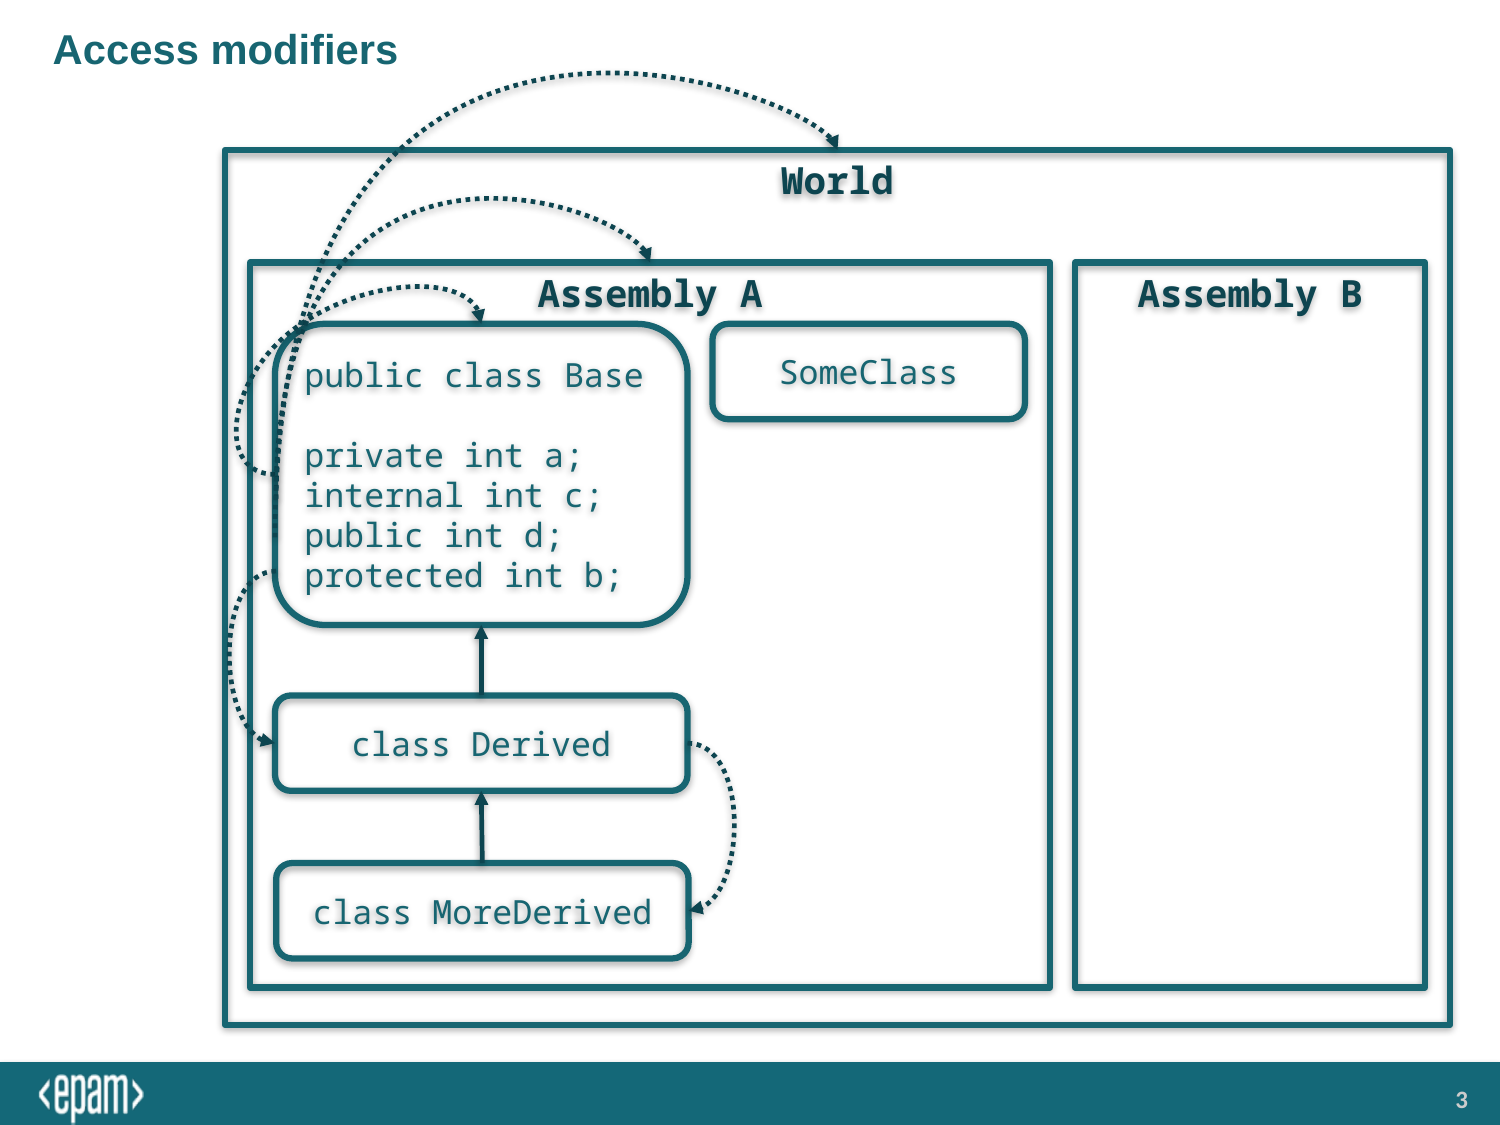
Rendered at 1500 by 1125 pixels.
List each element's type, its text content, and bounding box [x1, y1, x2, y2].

text_box class MoreDerived [275, 862, 690, 960]
text_box World [224, 149, 1451, 1026]
picture [38, 1074, 144, 1125]
text_box Assembly A [249, 262, 1051, 988]
title Access modifiers [0, 0, 1500, 95]
text_box public class Base private int a; internal int c; public int d; protected int b; [274, 546, 689, 626]
text_box class Derived [274, 694, 689, 792]
text_box SomeClass [841, 323, 1026, 420]
text_box Assembly B [1074, 262, 1426, 988]
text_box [274, 149, 838, 538]
